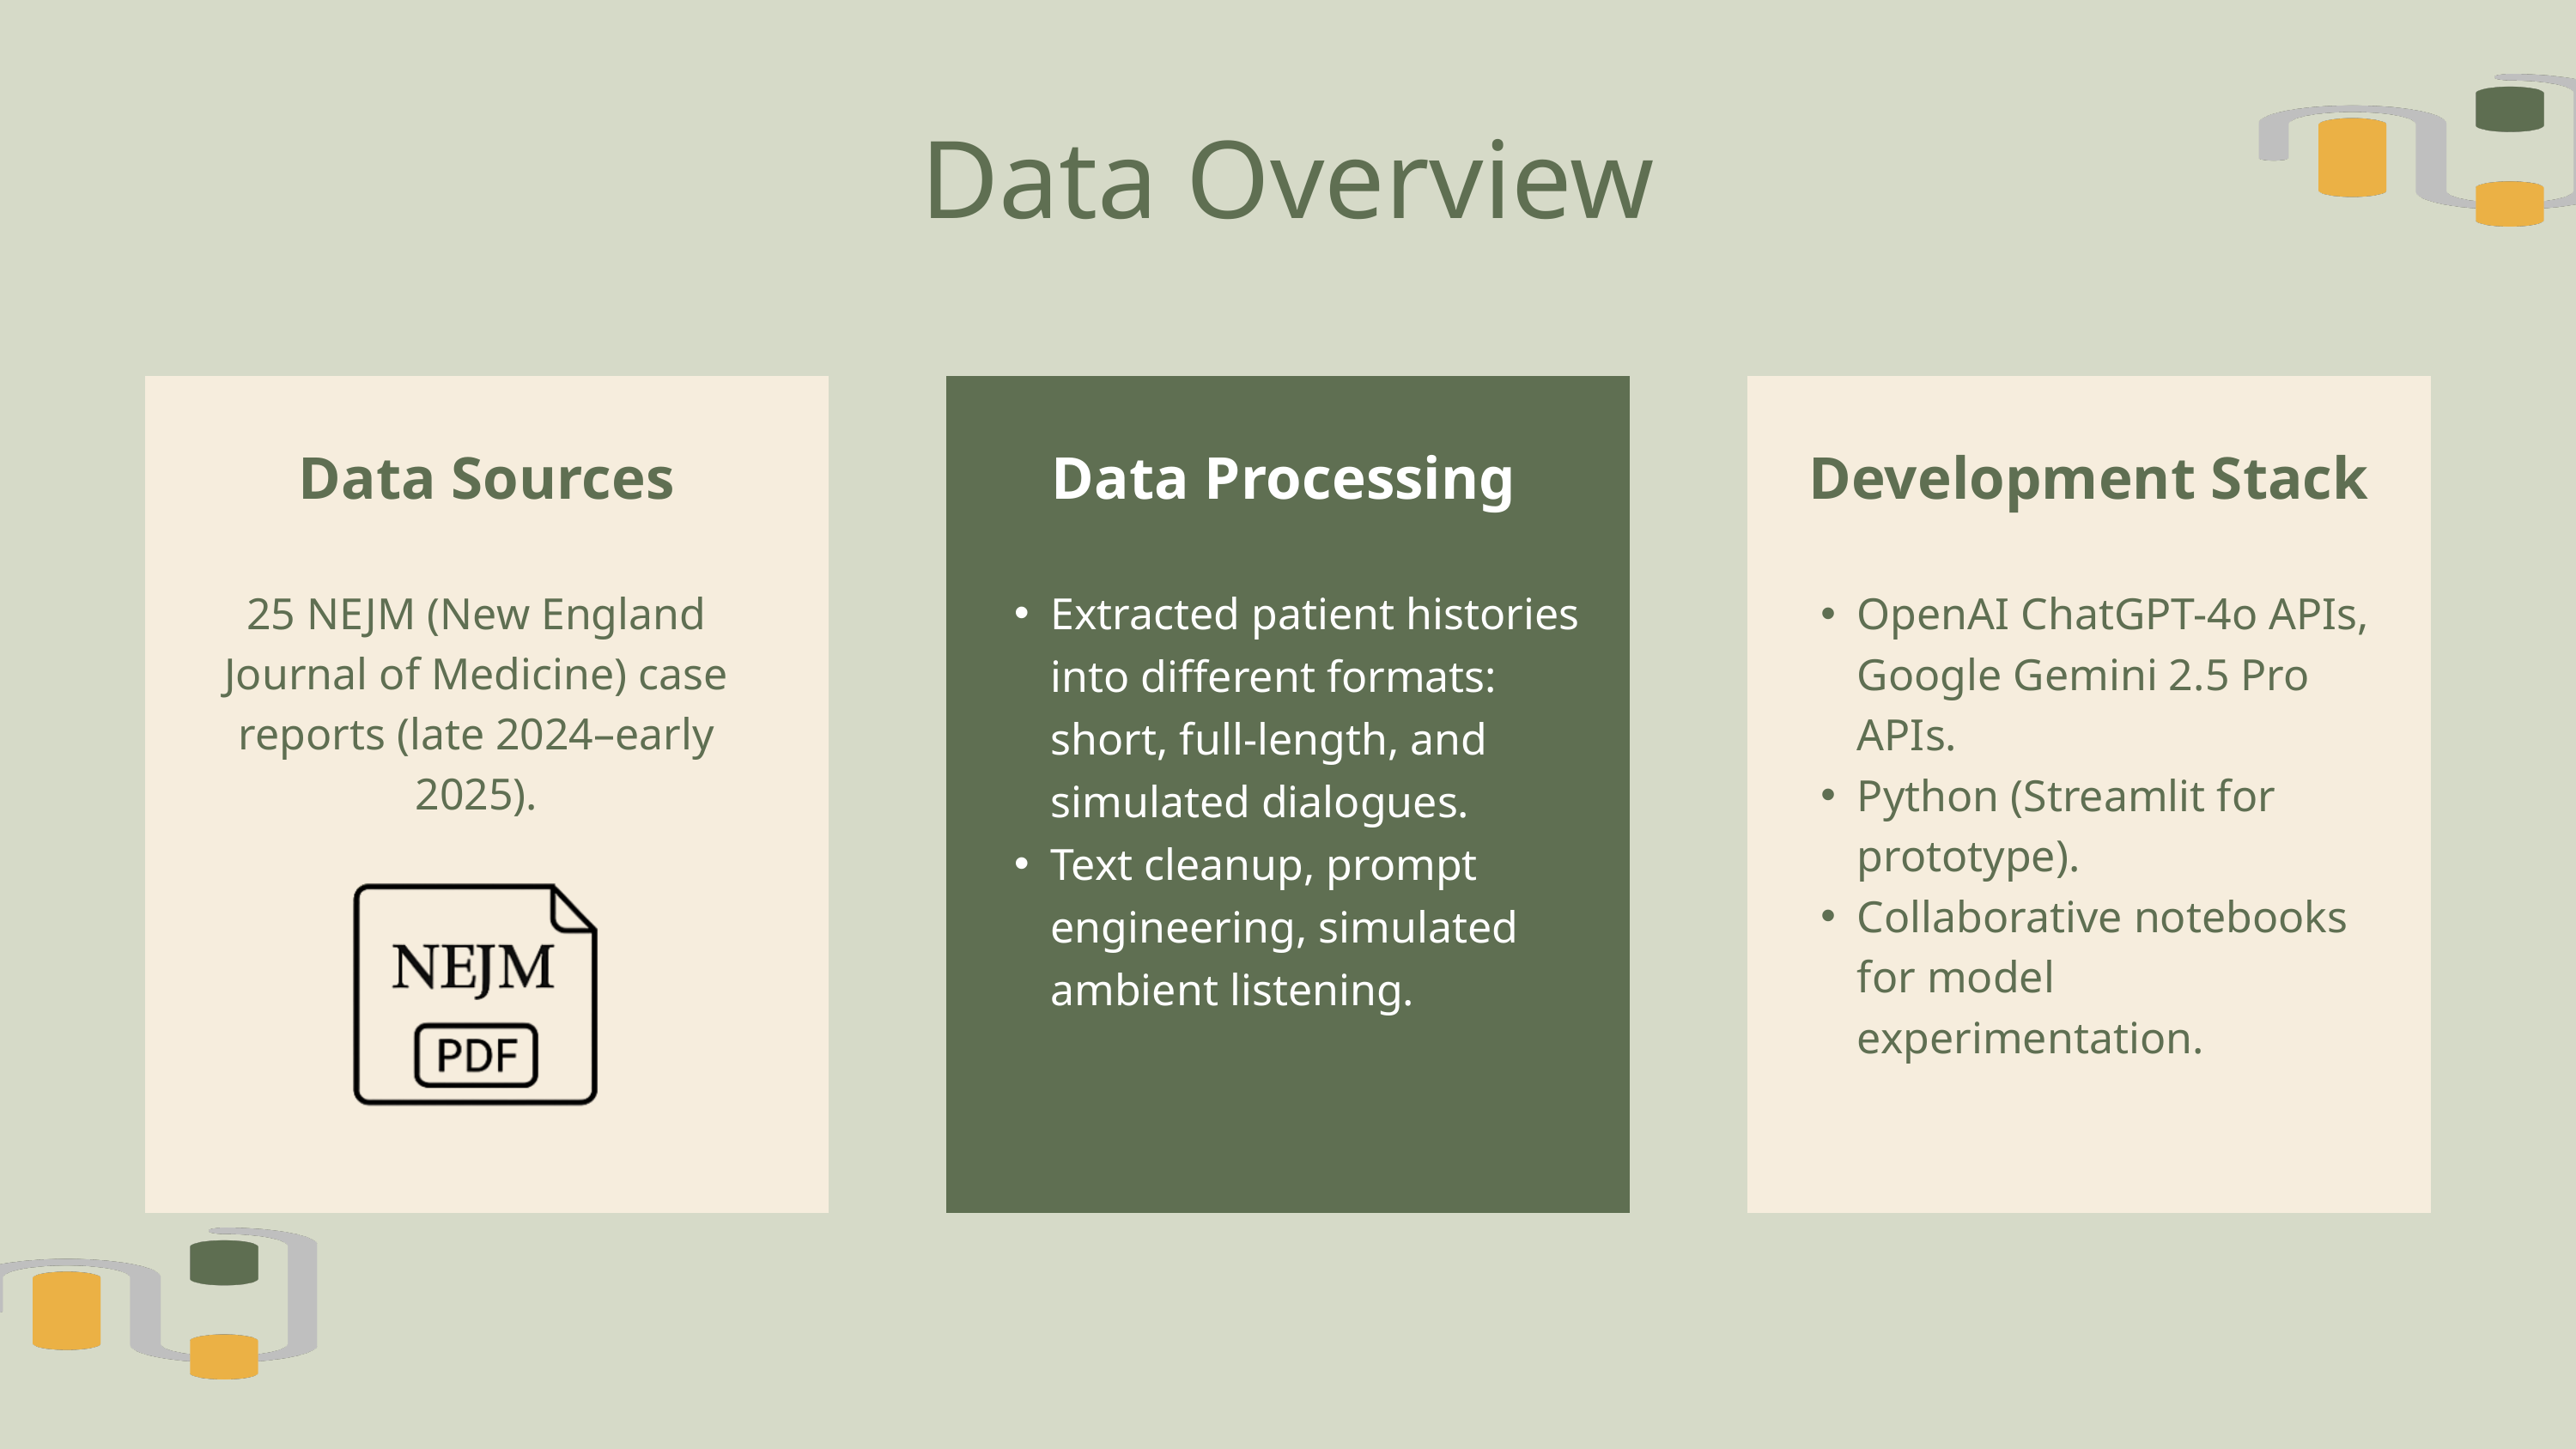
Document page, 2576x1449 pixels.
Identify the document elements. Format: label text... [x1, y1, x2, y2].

text_box [2258, 74, 2576, 227]
text_box Data Overview [191, 110, 2385, 240]
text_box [144, 375, 829, 1214]
text_box [0, 1228, 318, 1379]
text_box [1747, 375, 2432, 1214]
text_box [945, 375, 1631, 1214]
